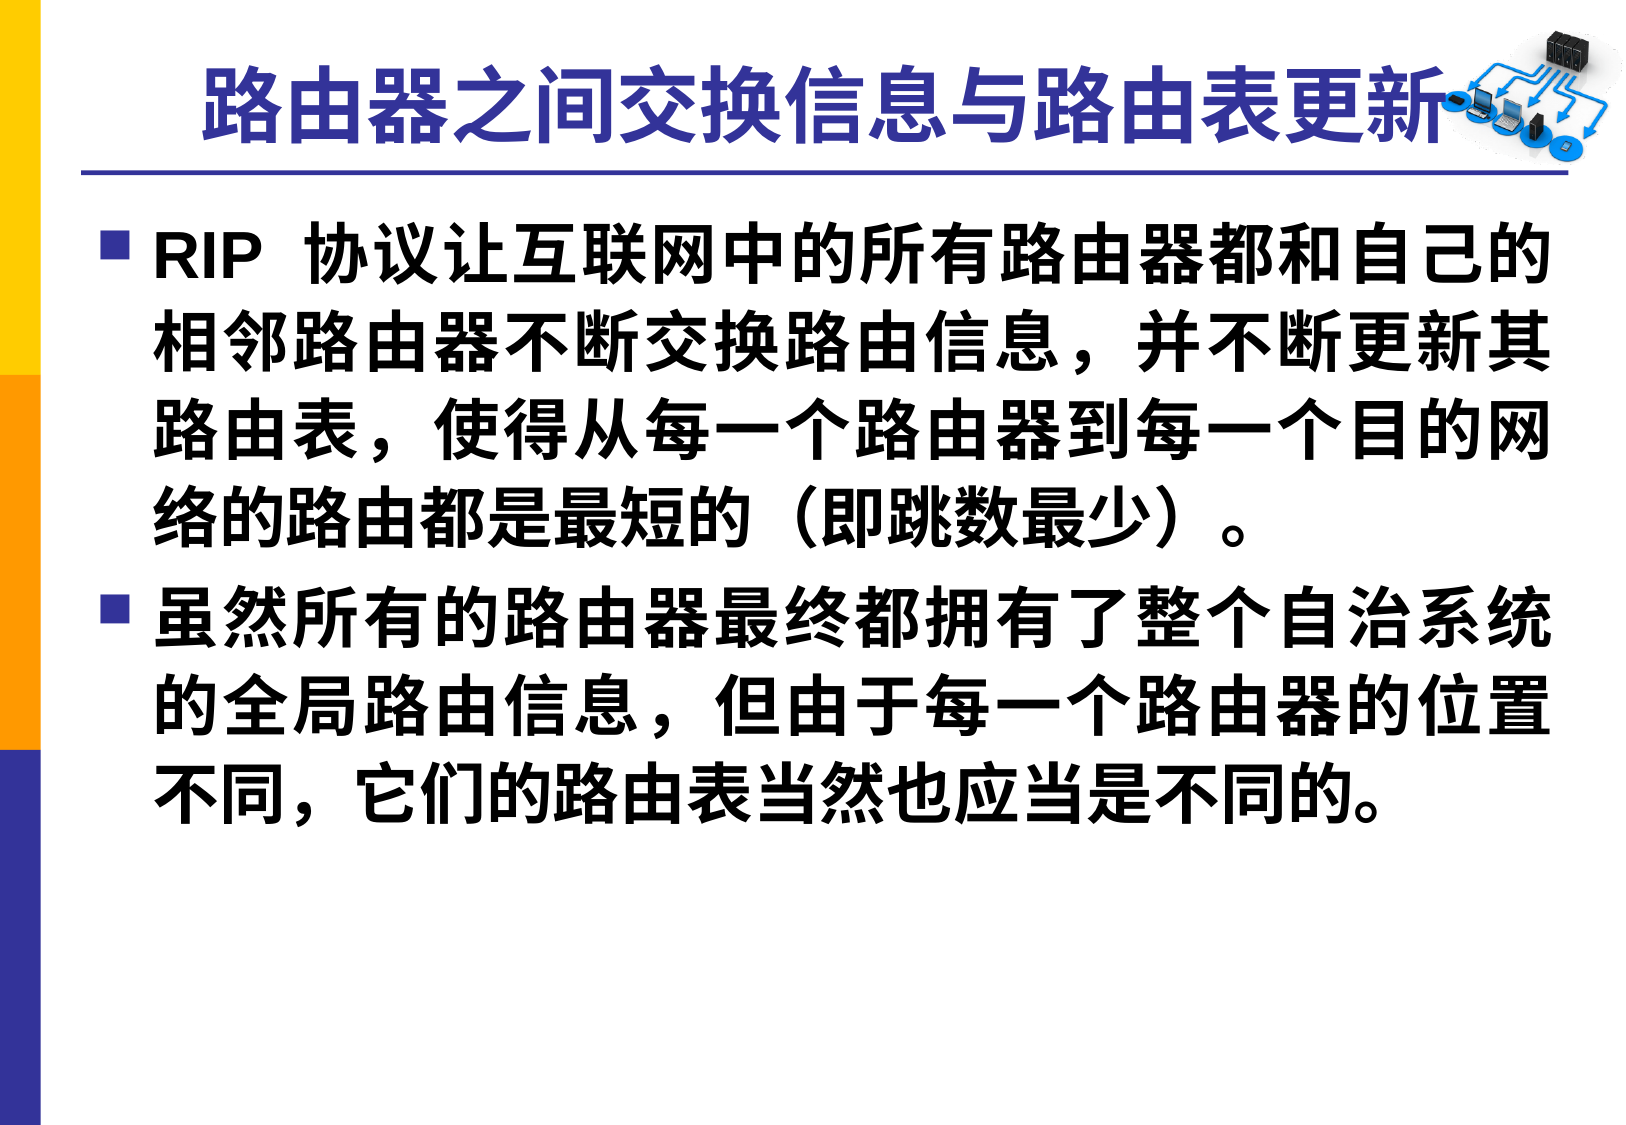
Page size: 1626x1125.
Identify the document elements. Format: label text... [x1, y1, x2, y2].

picture [1438, 30, 1624, 165]
list RIP 协议让互联网中的所有路由器都和自己的相邻路由器不断交换路由信息，并不断更新其路由表，使得从每一个路由器到每一个目的网络的路由都是最短的（即跳数最少）。 虽然所有的路由器最终都拥有了整个自治系统的全局路由信息，但由于每一个路由器的位置不同，它们的路由表当然也应当是不同的。 [81, 196, 1569, 1006]
title 路由器之间交换信息与路由表更新 [81, 30, 1569, 161]
